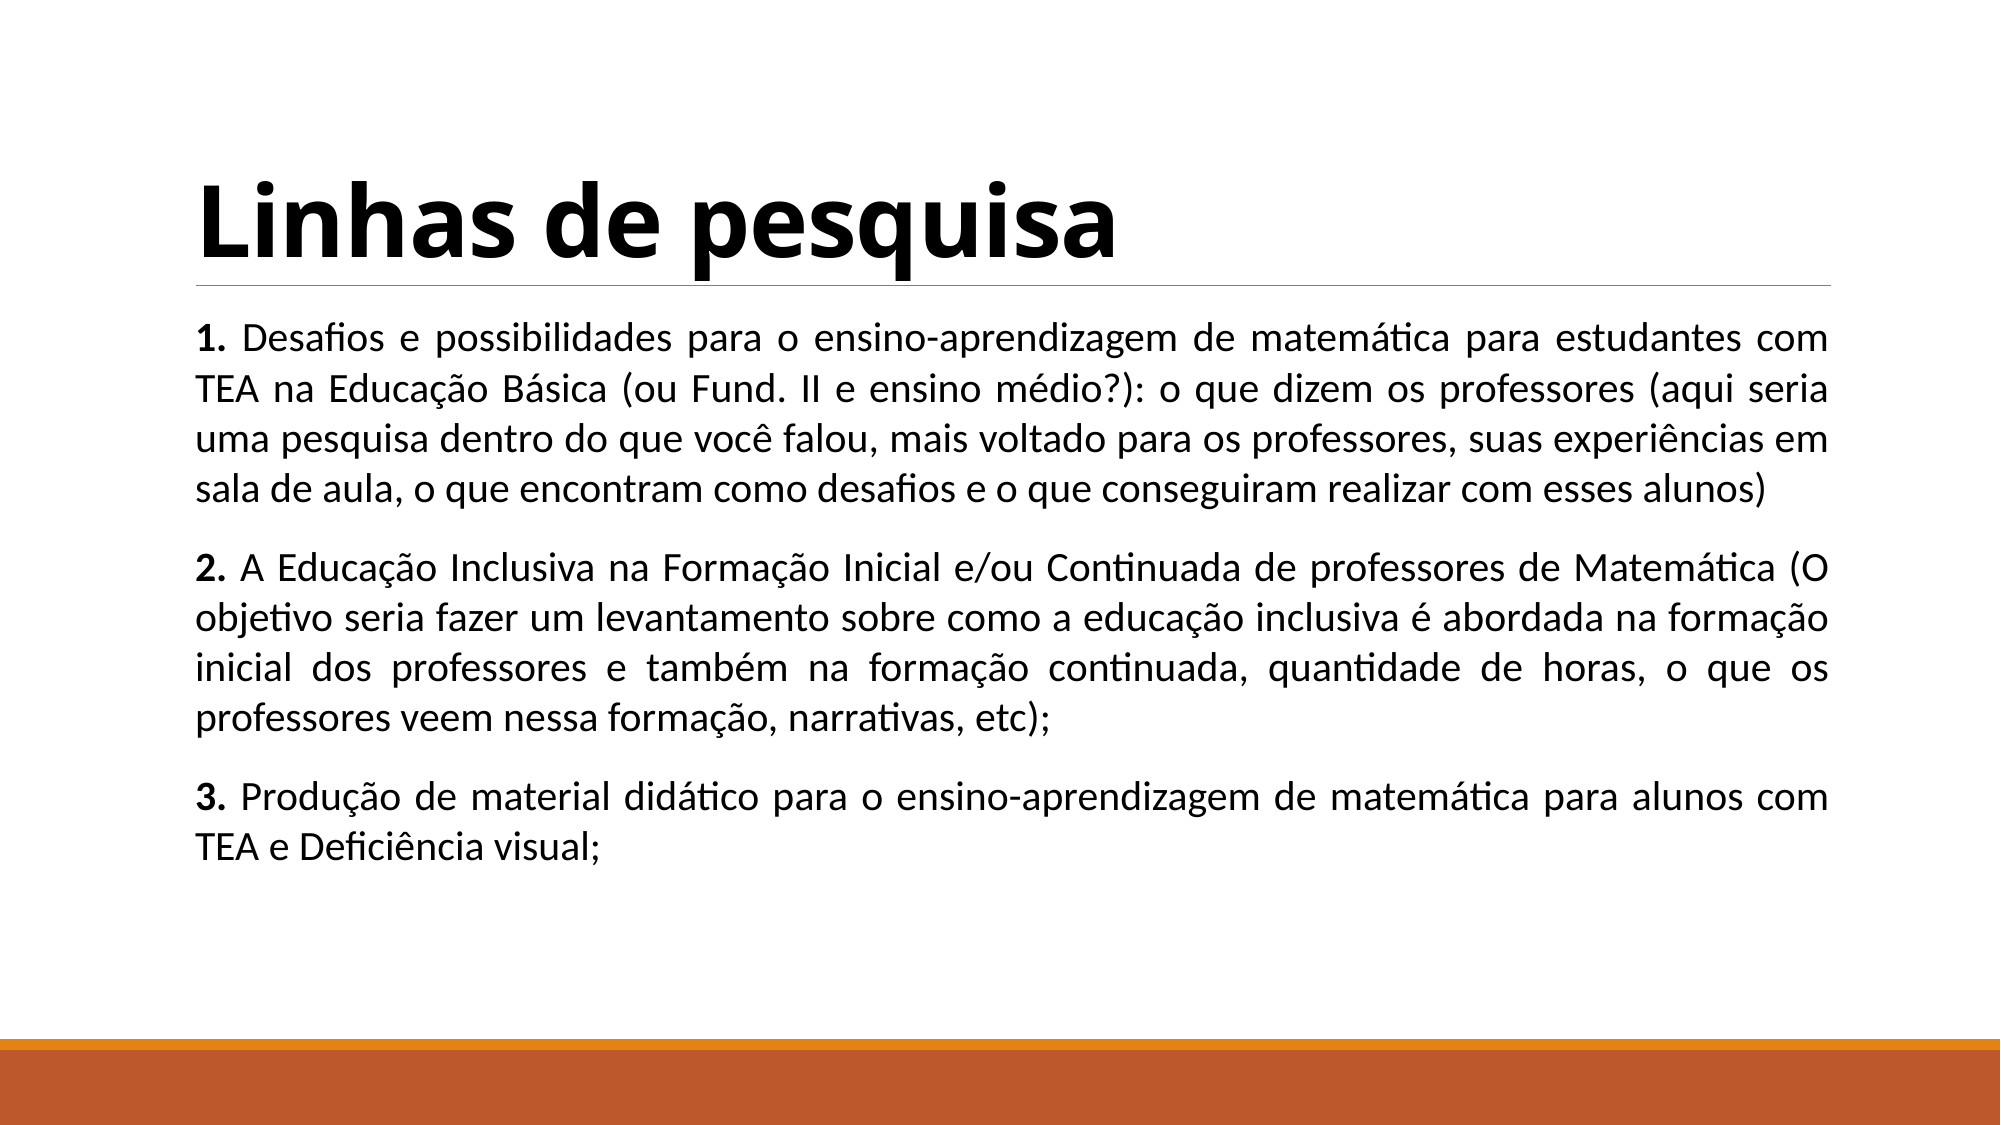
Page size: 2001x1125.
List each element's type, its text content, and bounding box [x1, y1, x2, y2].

title Linhas de pesquisa [180, 47, 1830, 285]
list 1. Desafios e possibilidades para o ensino-aprendizagem de matemática para estudantes com TEA na Educação Básica (ou Fund. II e ensino médio?): o que dizem os professores (aqui seria uma pesquisa dentro do que você falou, mais voltado para os professores, suas experiências em sala de aula, o que encontram como desafios e o que conseguiram realizar com esses alunos) 2. A Educação Inclusiva na Formação Inicial e/ou Continuada de professores de Matemática (O objetivo seria fazer um levantamento sobre como a educação inclusiva é abordada na formação inicial dos professores e também na formação continuada, quantidade de horas, o que os professores veem nessa formação, narrativas, etc); 3. Produção de material didático para o ensino-aprendizagem de matemática para alunos com TEA e Deficiência visual; [180, 302, 1830, 963]
